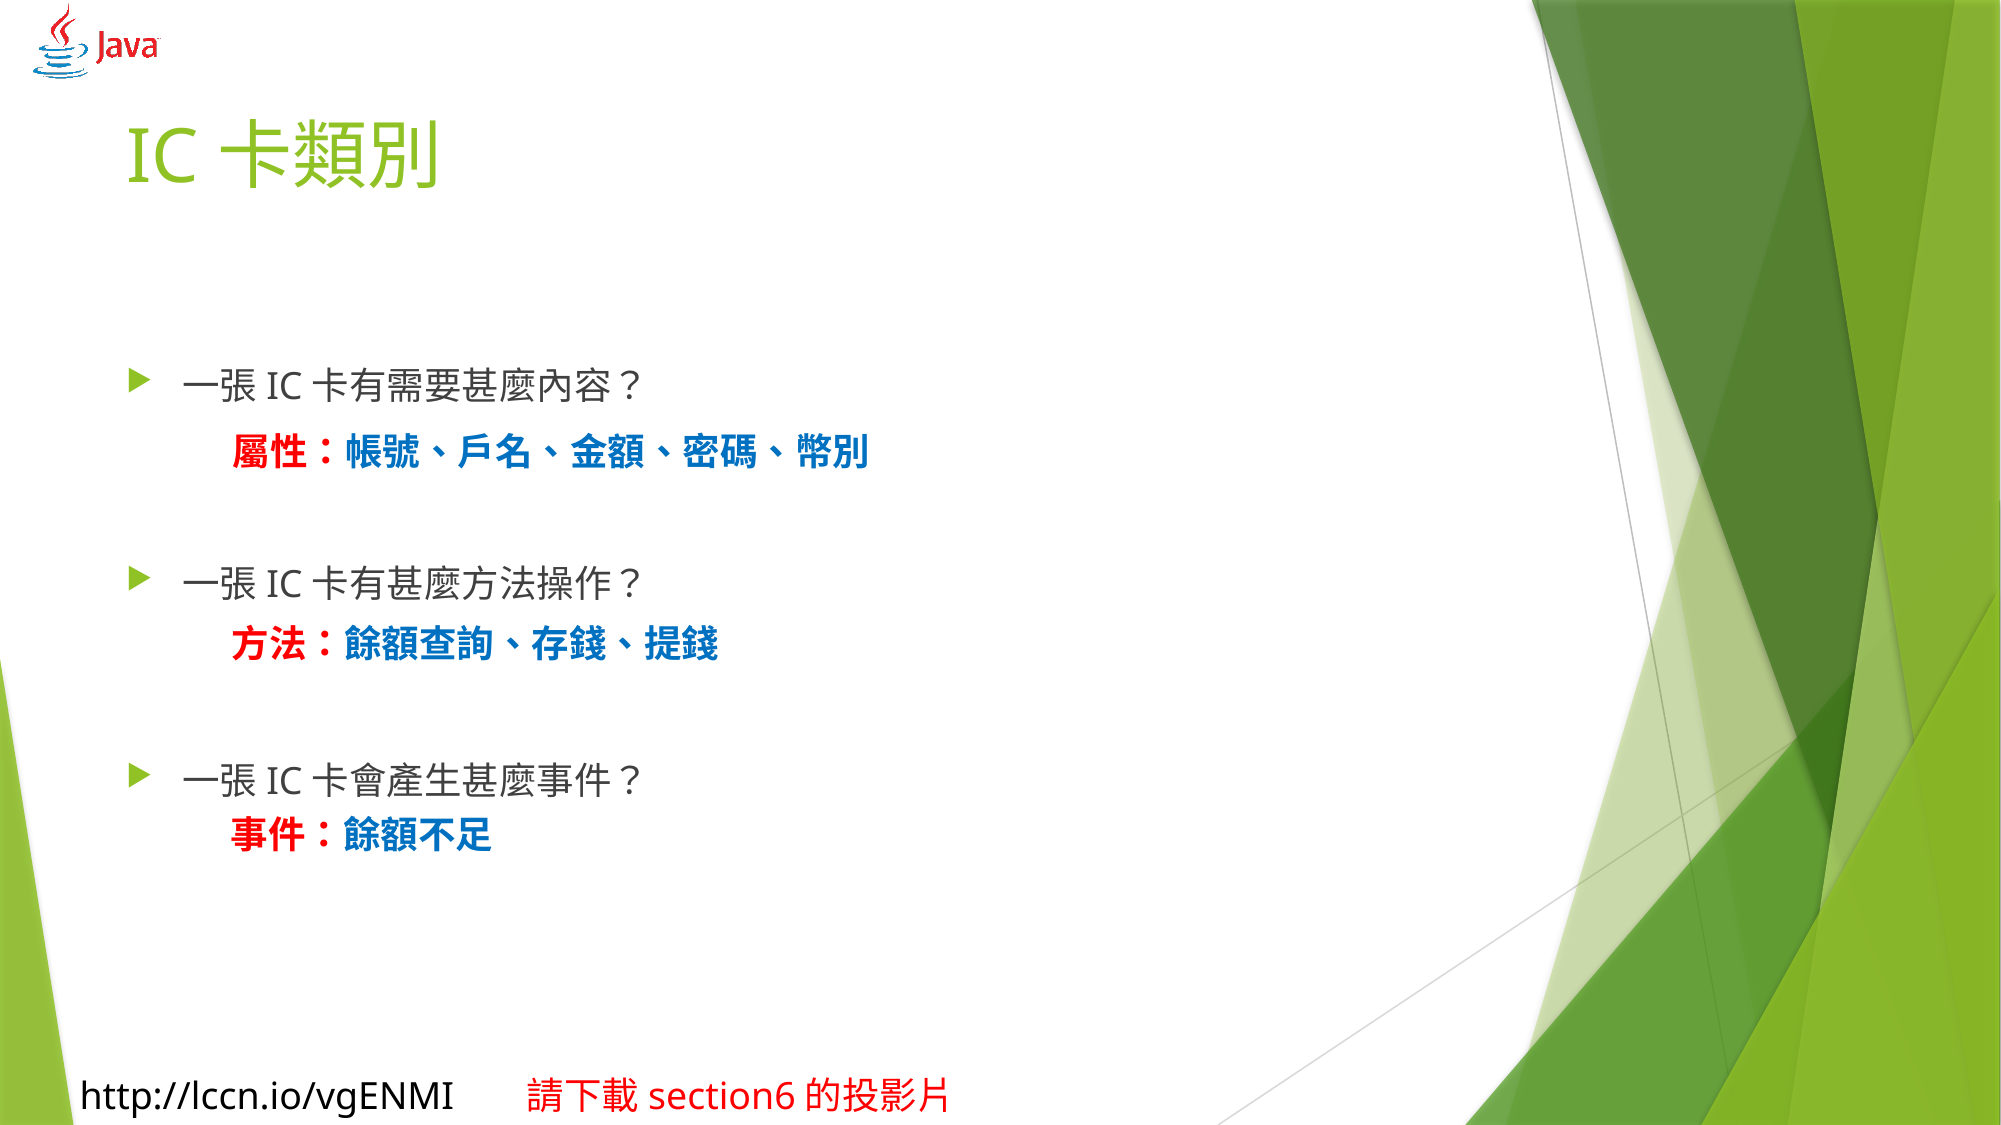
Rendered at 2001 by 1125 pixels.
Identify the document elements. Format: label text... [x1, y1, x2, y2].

text_box 屬性：帳號、戶名、金額、密碼、幣別 [217, 420, 885, 481]
picture [27, 1, 165, 79]
list 一張IC卡有需要甚麼內容？ 一張IC卡有甚麼方法操作？ 一張IC卡會產生甚麼事件？ [111, 354, 1522, 992]
title IC卡類別 [111, 99, 1522, 317]
text_box 方法：餘額查詢、存錢、提錢 [216, 612, 735, 672]
text_box 事件：餘額不足 [215, 803, 509, 864]
